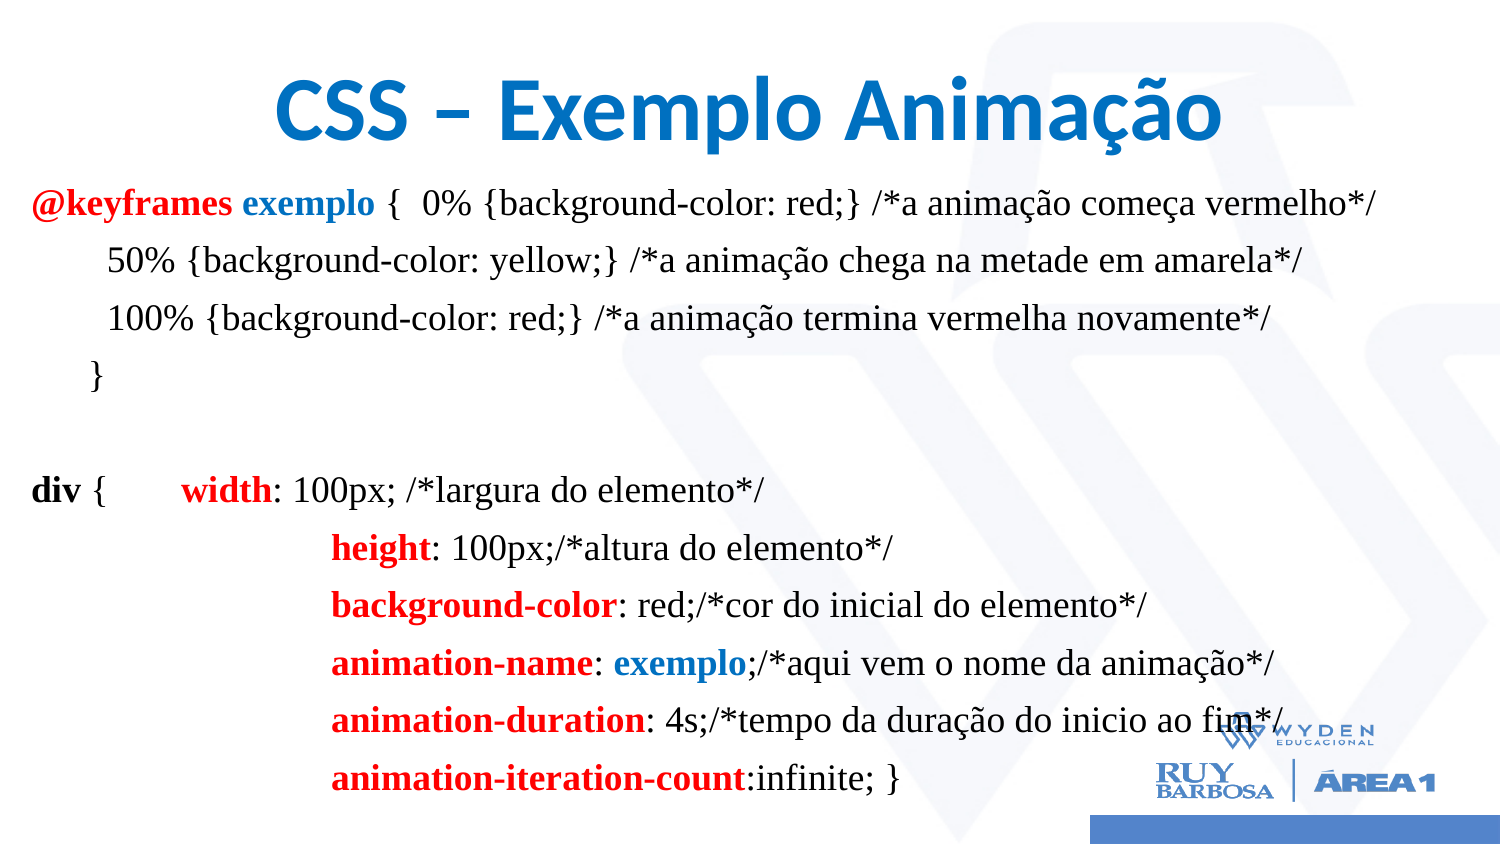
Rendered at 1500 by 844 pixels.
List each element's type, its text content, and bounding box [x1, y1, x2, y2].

title CSS – Exemplo Animação [74, 33, 1426, 169]
picture [0, 0, 1500, 844]
list @keyframes exemplo { 0% {background-color: red;} /*a animação começa vermelho*/ 50% {background-color: yellow;} /*a animação chega na metade em amarela*/ 100% {background-color: red;} /*a animação termina vermelha novamente*/ } div { width: 100px; /*largura do elemento*/ height: 100px;/*altura do elemento*/ background-color: red;/*cor do inicial do elemento*/ animation-name: exemplo;/*aqui vem o nome da animação*/ animation-duration: 4s;/*tempo da duração do inicio ao fim*/ animation-iteration-count:infinite; } [22, 169, 1479, 811]
